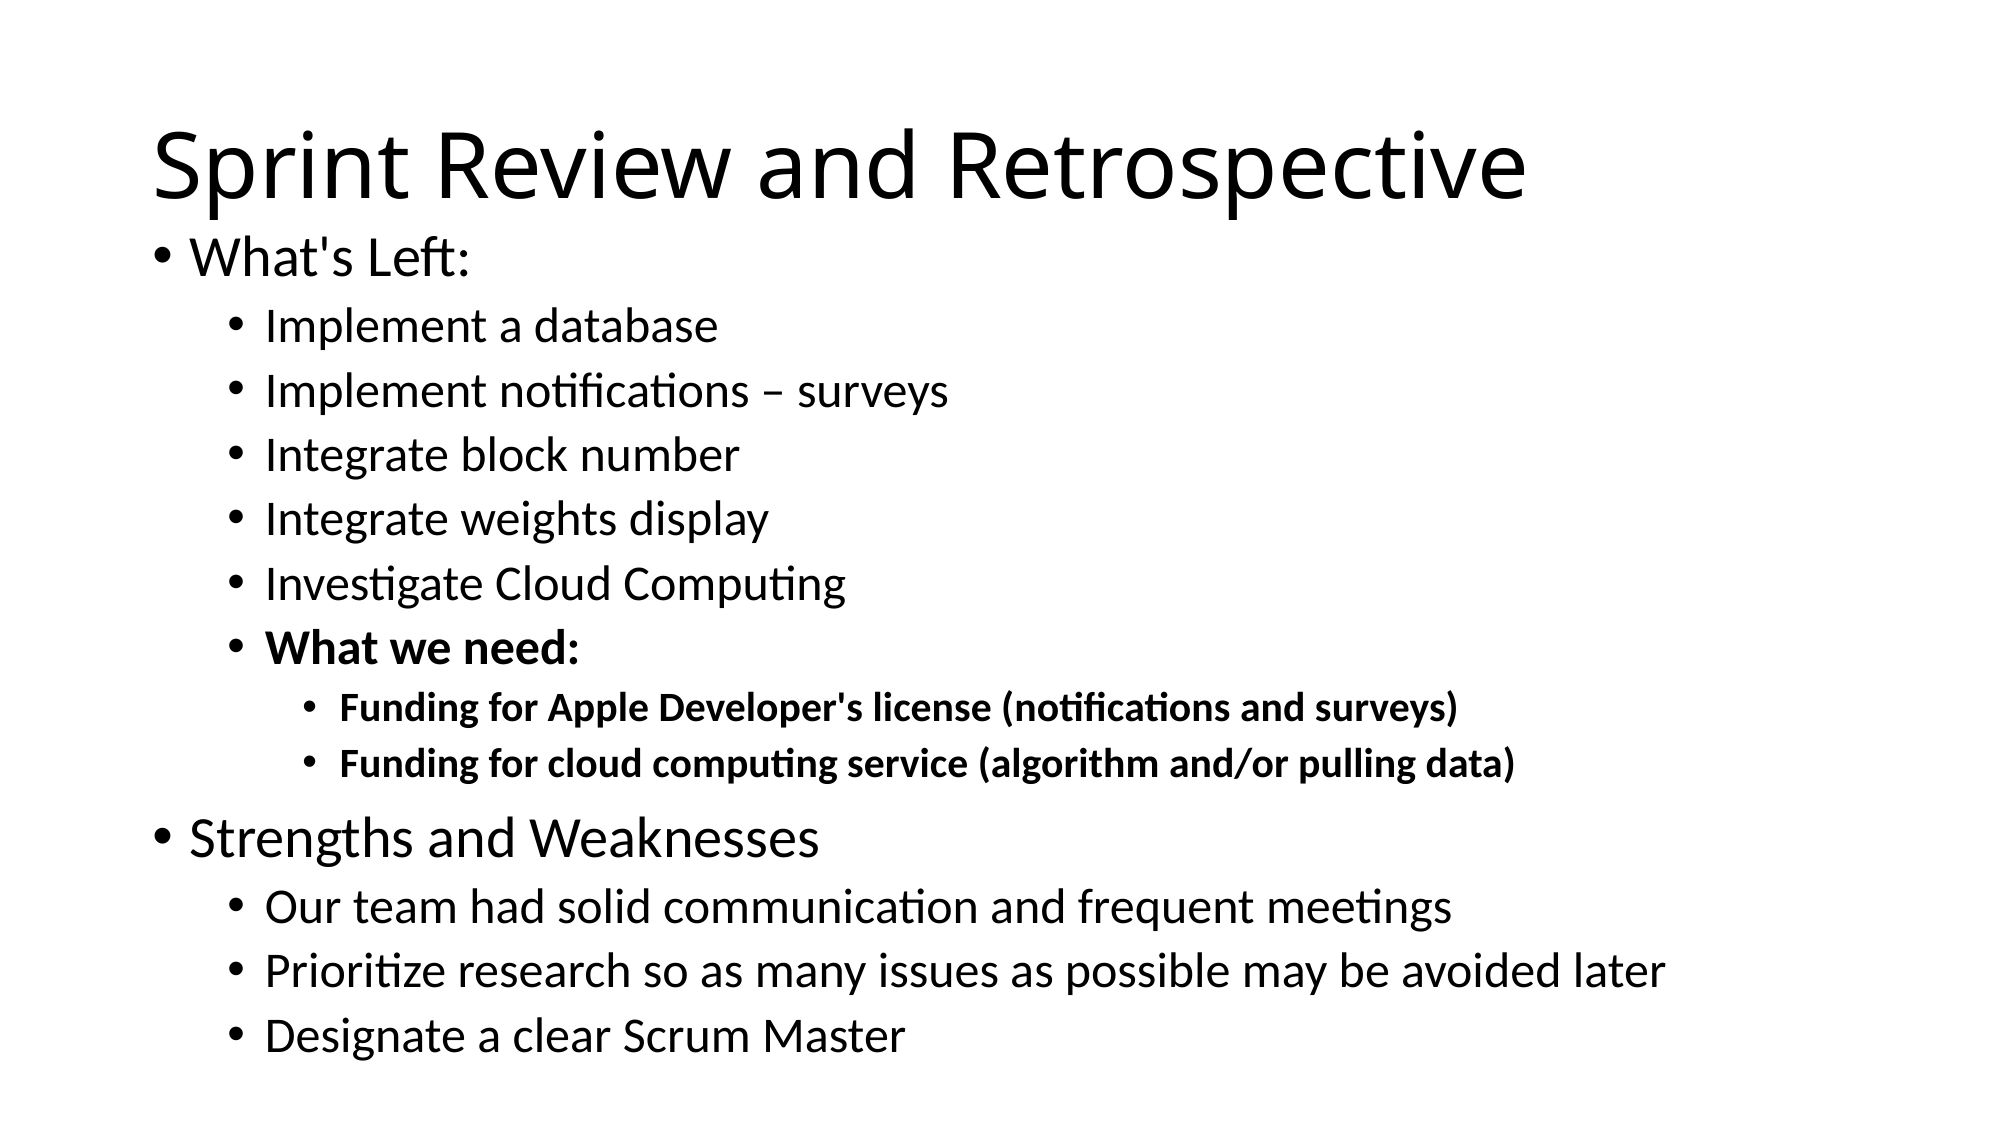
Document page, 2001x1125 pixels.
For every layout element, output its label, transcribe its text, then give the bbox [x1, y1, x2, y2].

list What's Left: Implement a database Implement notifications – surveys Integrate block number Integrate weights display Investigate Cloud Computing What we need: Funding for Apple Developer's license (notifications and surveys) Funding for cloud computing service (algorithm and/or pulling data) Strengths and Weaknesses Our team had solid communication and frequent meetings Prioritize research so as many issues as possible may be avoided later Designate a clear Scrum Master [137, 218, 1863, 1083]
title Sprint Review and Retrospective [137, 59, 1863, 218]
